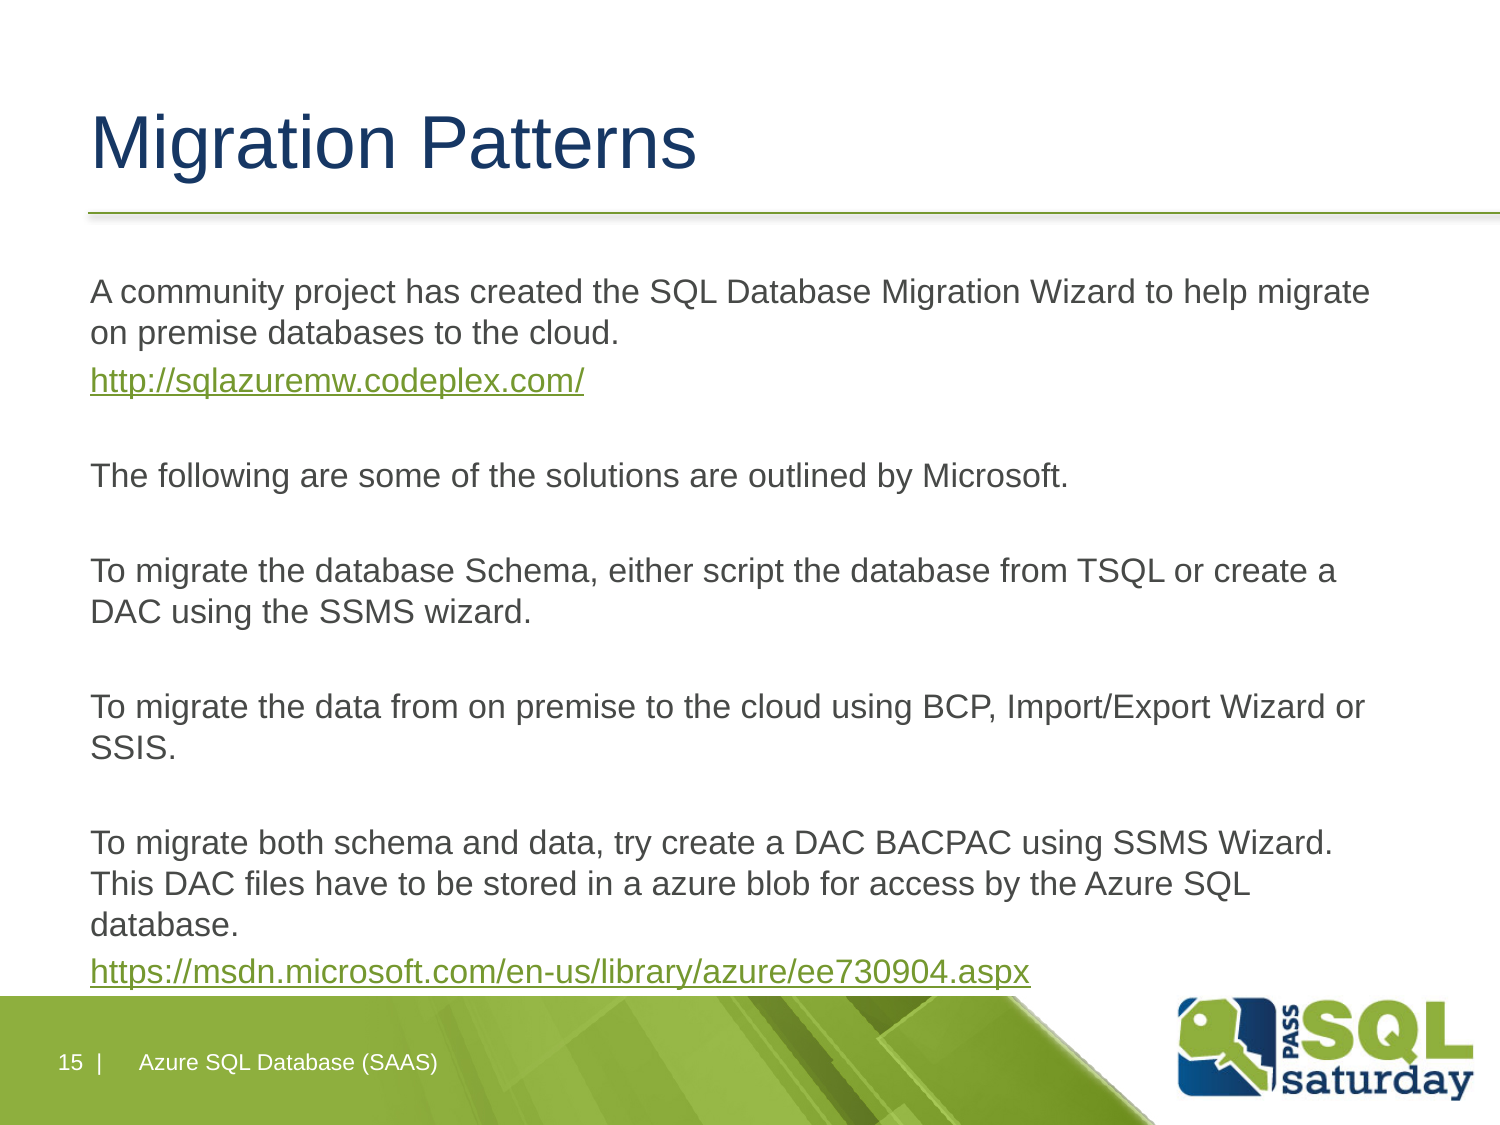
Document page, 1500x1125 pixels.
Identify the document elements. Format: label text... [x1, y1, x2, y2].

text_box 15 | [37, 1031, 124, 1092]
title Migration Patterns [75, 45, 1425, 233]
list A community project has created the SQL Database Migration Wizard to help migrate on premise databases to the cloud. http://sqlazuremw.codeplex.com/ The following are some of the solutions are outlined by Microsoft. To migrate the database Schema, either script the database from TSQL or create a DAC using the SSMS wizard. To migrate the data from on premise to the cloud using BCP, Import/Export Wizard or SSIS. To migrate both schema and data, try create a DAC BACPAC using SSMS Wizard. This DAC files have to be stored in a azure blob for access by the Azure SQL database. https://msdn.microsoft.com/en-us/library/azure/ee730904.aspx [75, 262, 1425, 1005]
footer Azure SQL Database (SAAS) [124, 1031, 751, 1092]
picture [0, 969, 1483, 1125]
